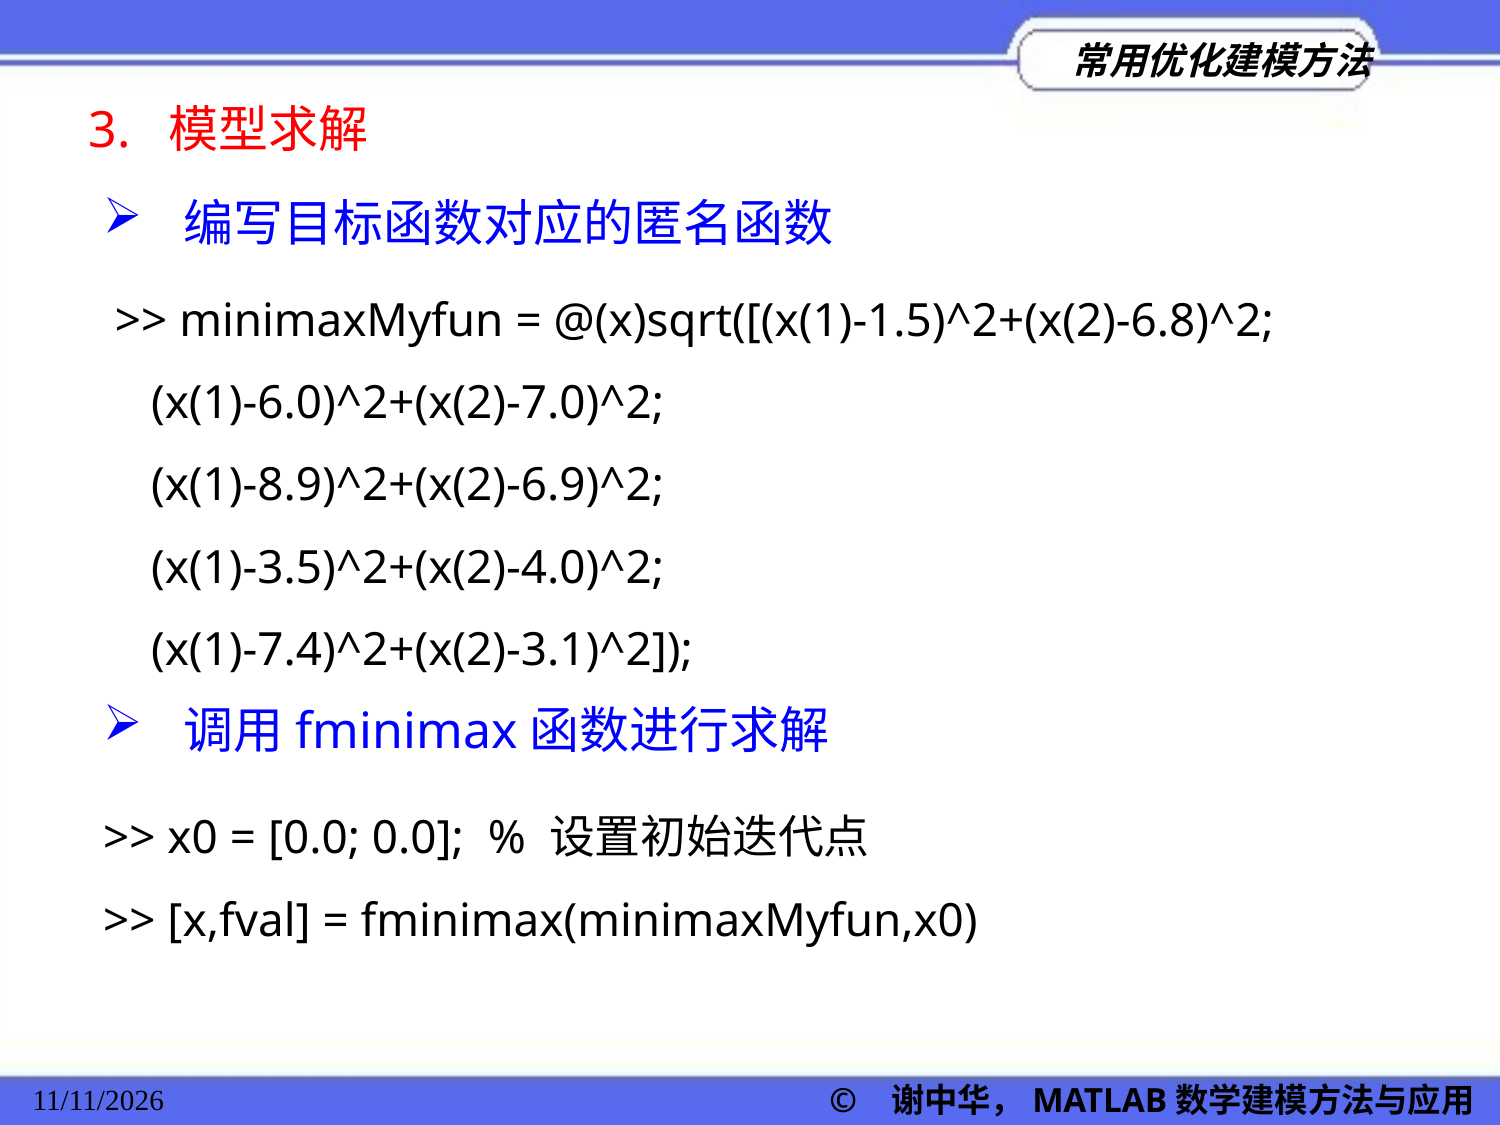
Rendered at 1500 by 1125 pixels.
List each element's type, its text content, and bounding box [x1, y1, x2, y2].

picture [0, 0, 1500, 1125]
text_box 调用fminimax函数进行求解 [89, 690, 1365, 768]
text_box >> minimaxMyfun = @(x)sqrt([(x(1)-1.5)^2+(x(2)-6.8)^2; (x(1)-6.0)^2+(x(2)-7.0)^2; (x(1)-8.9)^2+(x(2)-6.9)^2; (x(1)-3.5)^2+(x(2)-4.0)^2; (x(1)-7.4)^2+(x(2)-3.1)^2]); [100, 255, 1411, 683]
footer © 谢中华，MATLAB数学建模方法与应用 [809, 1078, 1495, 1120]
text_box >> x0 = [0.0; 0.0]; % 设置初始迭代点 >> [x,fval] = fminimax(minimaxMyfun,x0) [88, 773, 1105, 953]
text_box 编写目标函数对应的匿名函数 [89, 184, 1365, 268]
text_box 3. 模型求解 [17, 89, 1293, 173]
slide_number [17, 1077, 356, 1120]
